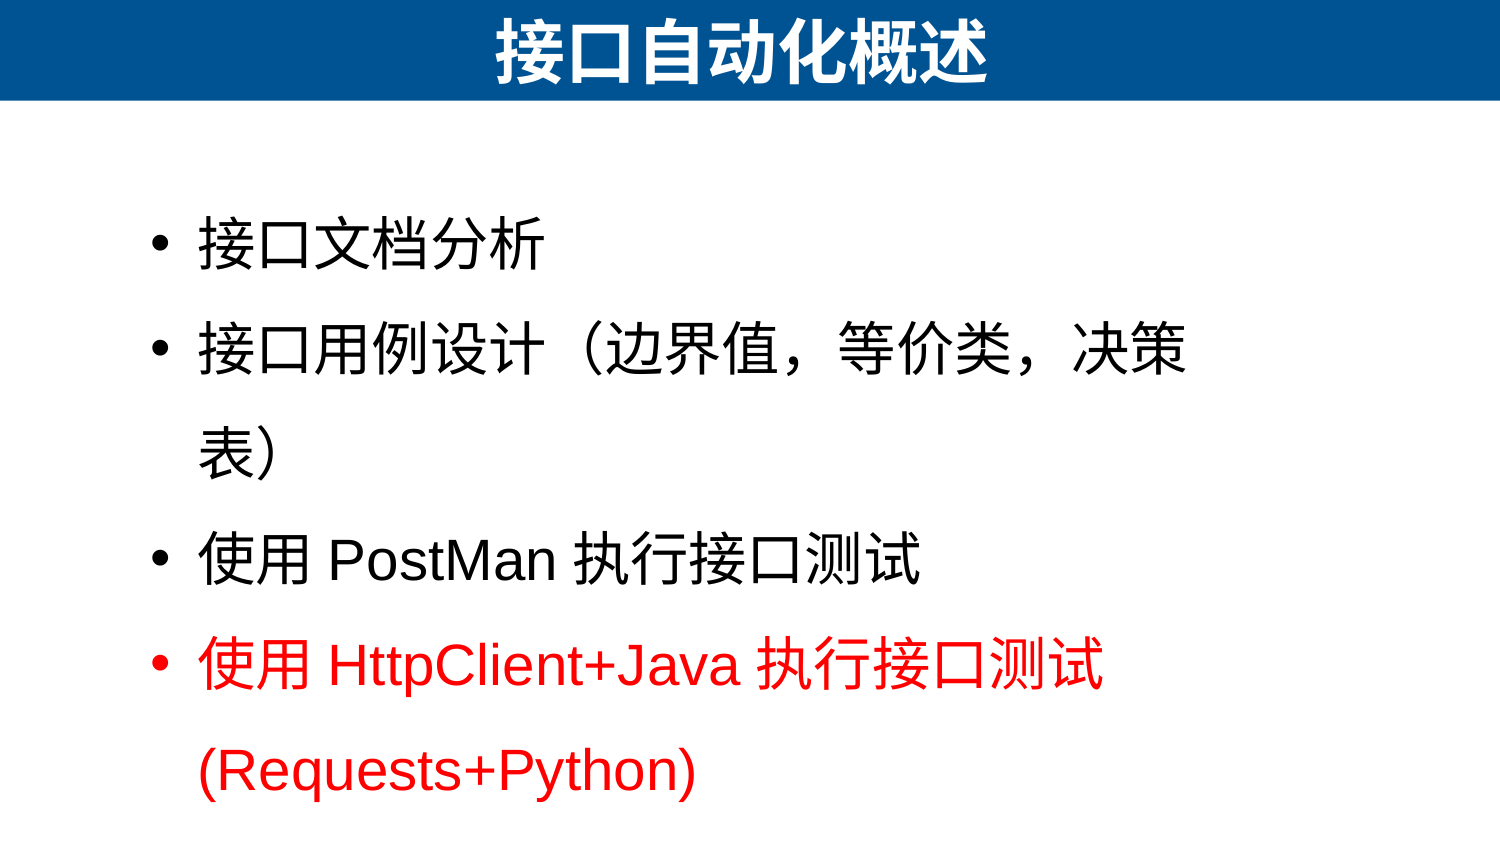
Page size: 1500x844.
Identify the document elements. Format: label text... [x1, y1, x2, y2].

text_box 接口文档分析 接口用例设计（边界值，等价类，决策表） 使用PostMan执行接口测试 使用HttpClient+Java执行接口测试(Requests+Python) [135, 164, 1270, 810]
title 接口自动化概述 [2, 0, 1483, 101]
